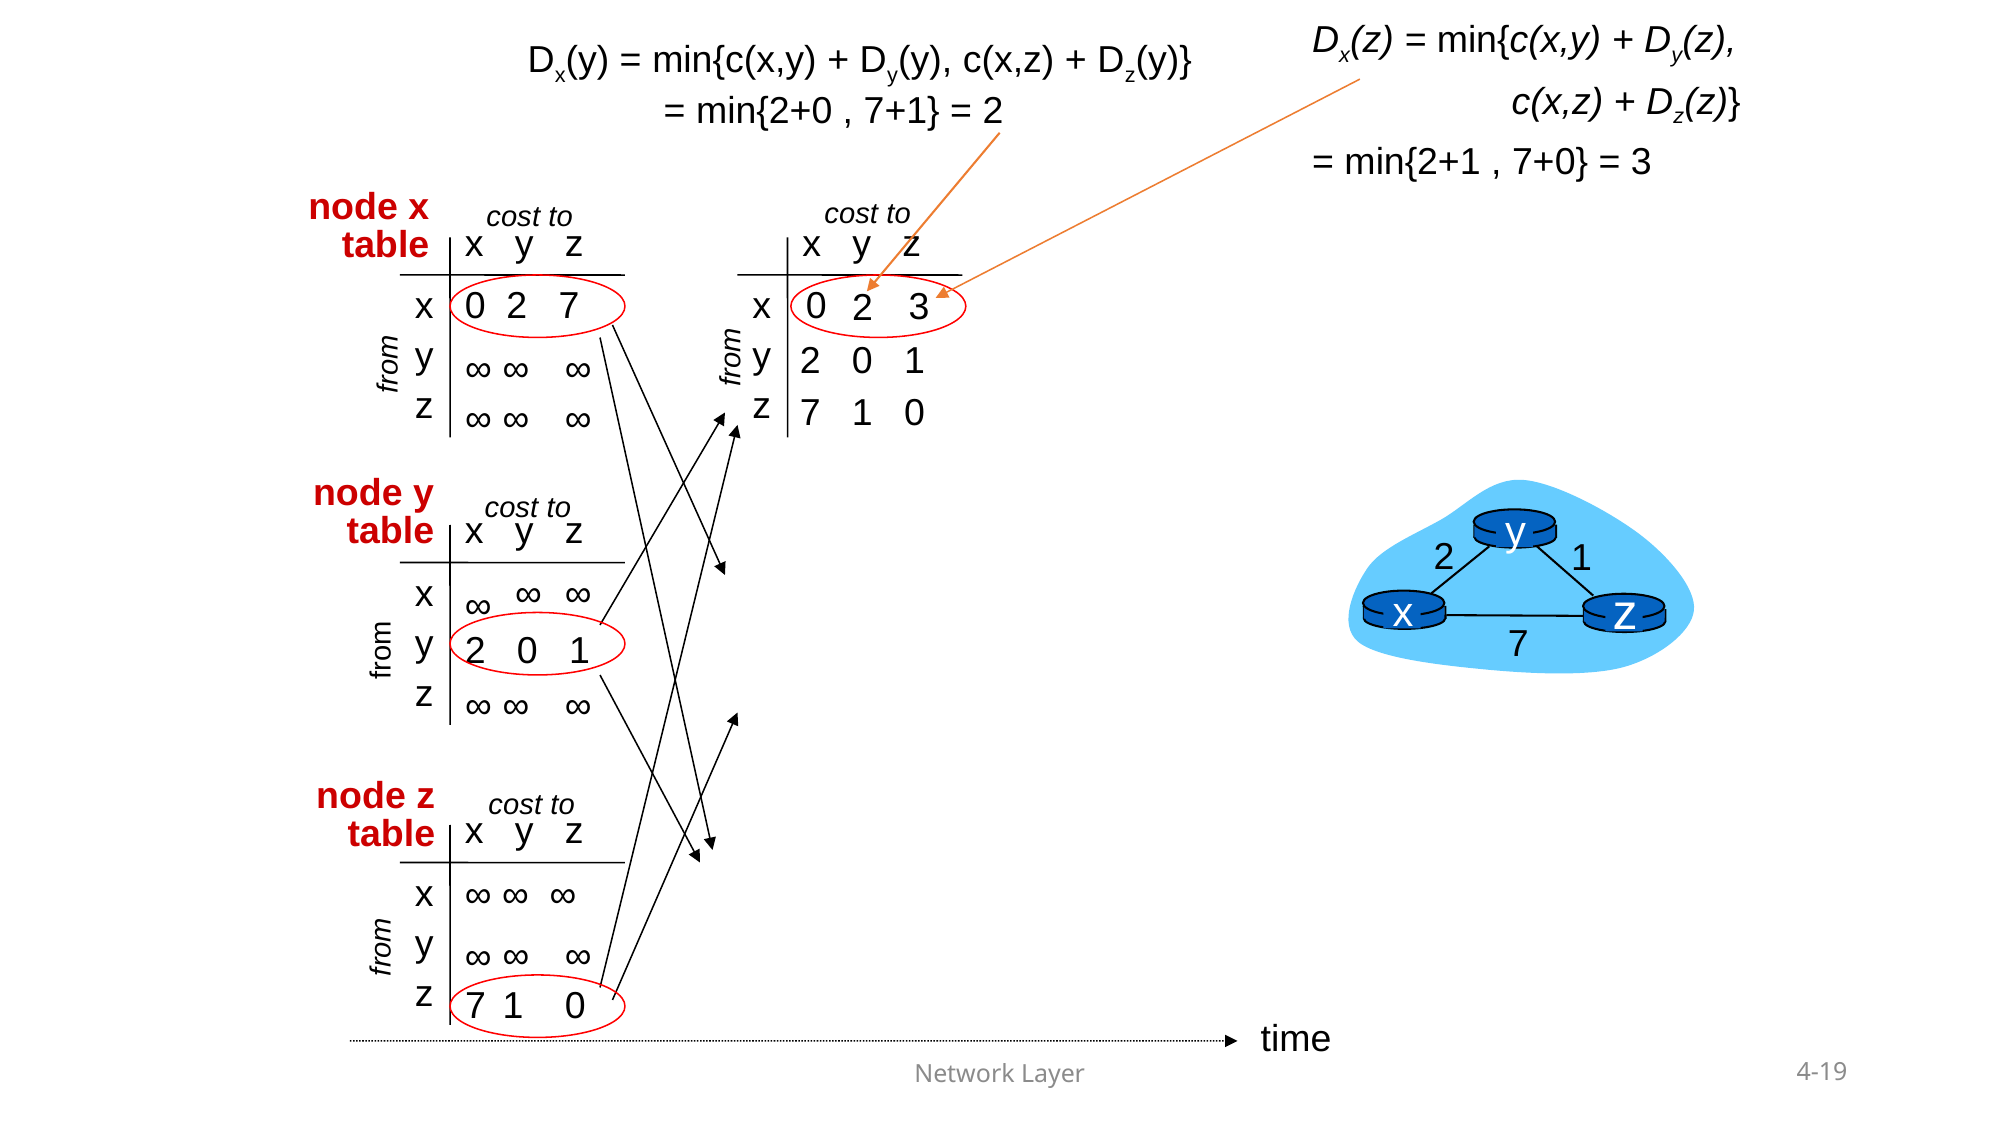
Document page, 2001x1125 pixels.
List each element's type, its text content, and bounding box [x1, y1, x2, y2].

text_box Dx(y) = min{c(x,y) + Dy(y), c(x,z) + Dz(y)} = min{2+0 , 7+1} = 2 [512, 27, 1218, 139]
text_box 0 [791, 274, 842, 301]
text_box ∞ [550, 679, 607, 734]
text_box time [1245, 1006, 1347, 1067]
text_box [601, 412, 725, 622]
text_box y [737, 324, 787, 374]
text_box ∞ [607, 924, 613, 954]
text_box ∞ 2 0 1 [450, 649, 606, 679]
text_box 3 [893, 274, 945, 335]
footer Network Layer [662, 1042, 1338, 1103]
text_box y [411, 324, 449, 374]
text_box ∞ [545, 924, 550, 975]
text_box [600, 424, 741, 984]
text_box ∞ [449, 924, 487, 985]
text_box x y z [885, 211, 937, 272]
text_box x y z [450, 799, 599, 859]
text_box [1337, 477, 1697, 677]
text_box x [737, 274, 787, 324]
text_box [685, 834, 700, 863]
text_box ∞ [487, 924, 545, 975]
text_box [945, 290, 966, 327]
text_box ∞ [550, 336, 607, 386]
text_box 0 2 7 [541, 274, 595, 282]
text_box ∞ [603, 674, 607, 686]
text_box y [400, 611, 449, 661]
text_box [945, 79, 1360, 298]
text_box x y z [449, 211, 599, 272]
text_box [450, 274, 625, 338]
text_box z [737, 374, 784, 434]
text_box Dx(z) = min{c(x,y) + Dy(z), c(x,z) + Dz(z)} = min{2+1 , 7+0} = 3 [1297, 0, 1785, 190]
text_box ∞ [550, 386, 607, 447]
text_box ∞ [500, 561, 550, 574]
text_box from [354, 902, 400, 991]
text_box z [400, 374, 449, 434]
text_box ∞ [487, 336, 545, 386]
text_box [945, 285, 952, 291]
text_box [701, 797, 716, 850]
text_box 0 2 7 [450, 274, 534, 301]
text_box z [400, 961, 449, 1022]
text_box ∞ [450, 679, 487, 734]
text_box cost to [469, 481, 587, 531]
text_box 0 [791, 311, 815, 329]
text_box node x table [293, 181, 445, 273]
text_box [450, 612, 625, 675]
text_box from [354, 606, 400, 695]
text_box [450, 974, 625, 1038]
text_box 0 [550, 974, 601, 983]
text_box cost to [809, 187, 926, 238]
text_box 0 [583, 1029, 601, 1034]
text_box y [400, 911, 449, 961]
text_box [1225, 1034, 1238, 1048]
text_box ∞ ∞ ∞ [449, 862, 613, 923]
text_box x y z [787, 211, 910, 272]
text_box cost to [471, 190, 588, 240]
text_box [710, 541, 726, 575]
text_box z [400, 661, 449, 722]
text_box ∞ [550, 924, 607, 978]
text_box ∞ 2 0 1 [450, 574, 606, 639]
text_box 2 0 1 [784, 329, 940, 380]
text_box from [703, 313, 737, 402]
text_box ∞ [550, 561, 607, 612]
text_box from [361, 320, 411, 409]
text_box x [400, 274, 449, 324]
text_box ∞ [487, 679, 545, 734]
text_box node z table [301, 770, 450, 862]
text_box 7 [450, 1011, 487, 1034]
text_box ∞ [602, 939, 613, 985]
text_box ∞ [487, 386, 545, 447]
text_box [790, 278, 837, 334]
text_box 7 [450, 974, 487, 1001]
text_box cost to [473, 777, 590, 828]
text_box ∞ [450, 336, 487, 386]
text_box node y table [298, 467, 449, 559]
text_box ∞ [450, 386, 487, 447]
text_box 7 1 0 [784, 380, 940, 441]
slide_number 4-19 [1412, 1042, 1863, 1103]
text_box x [400, 561, 449, 611]
text_box ∞ [602, 964, 607, 984]
text_box 2 [837, 275, 894, 336]
text_box x y z [449, 499, 599, 559]
text_box [616, 712, 739, 992]
text_box x [400, 862, 449, 911]
text_box 1 [487, 974, 532, 980]
text_box 0 2 7 [450, 311, 492, 334]
